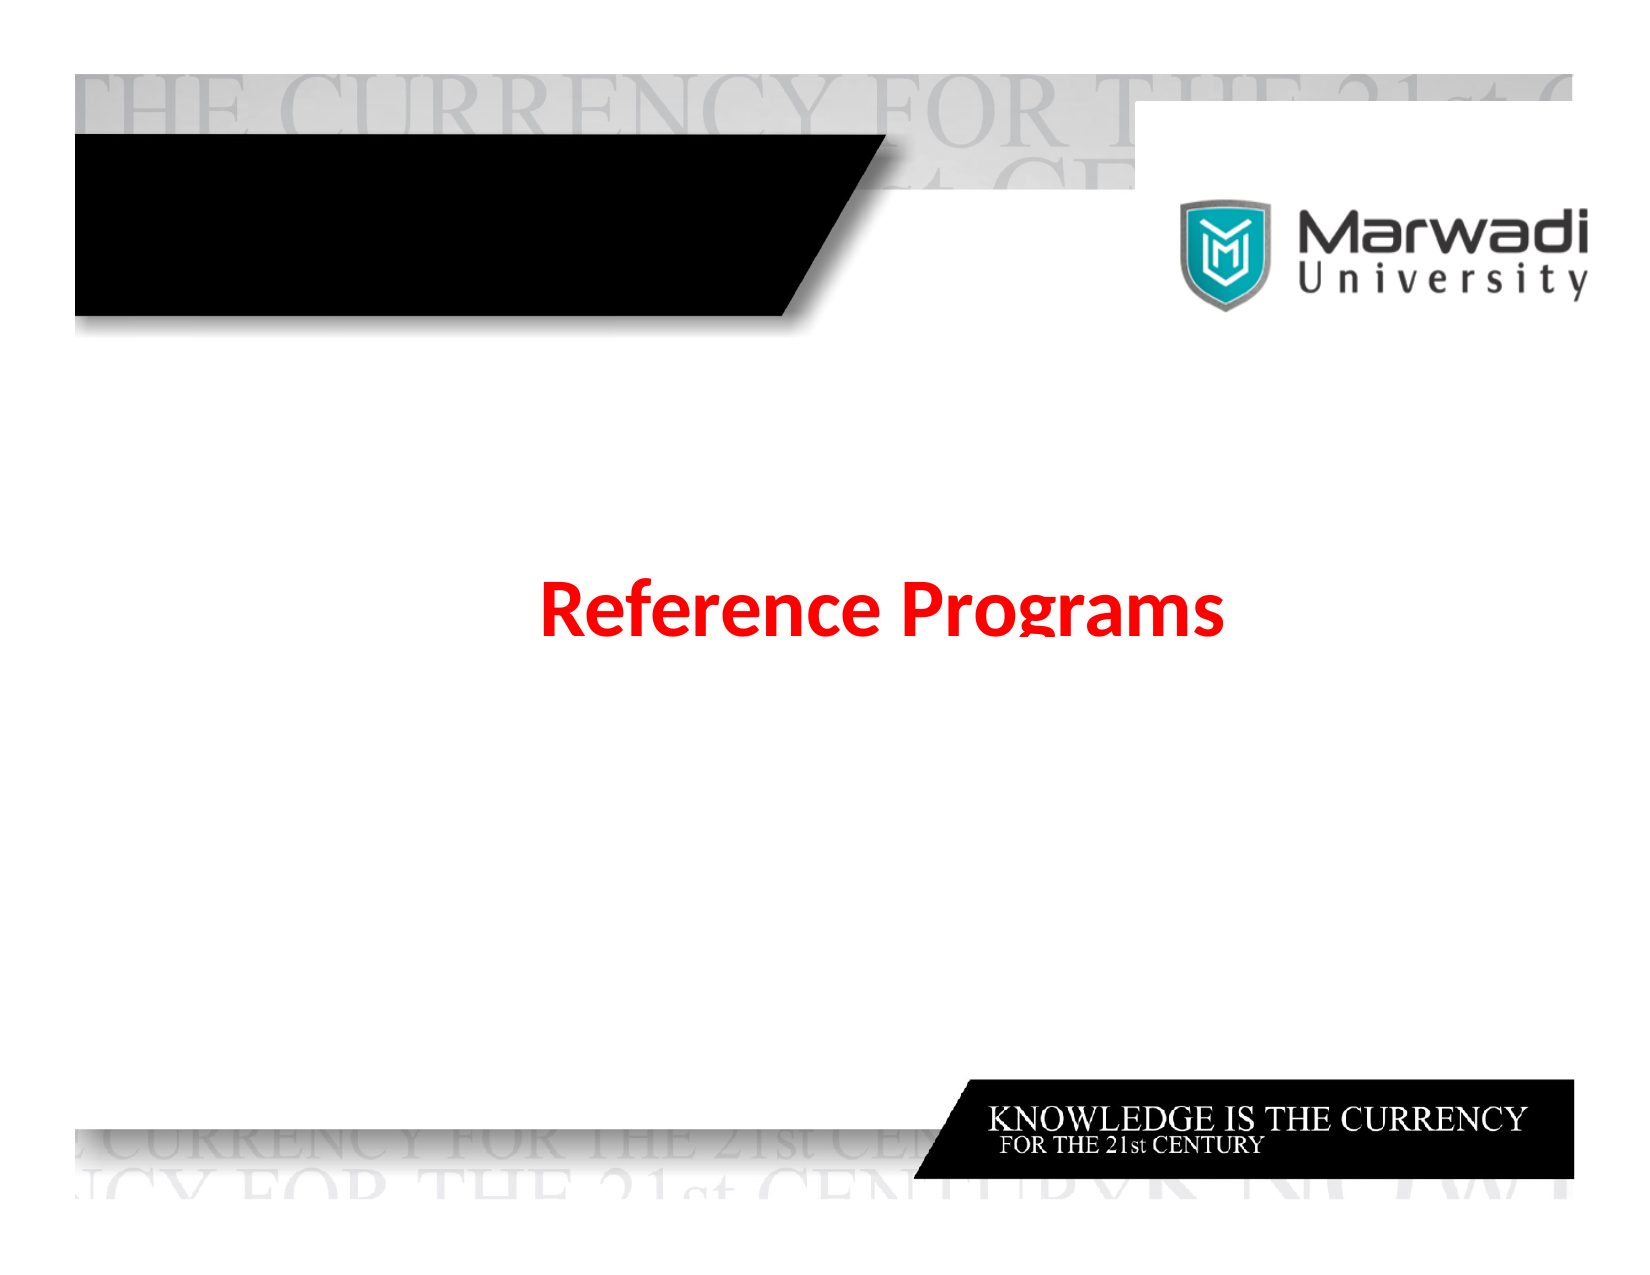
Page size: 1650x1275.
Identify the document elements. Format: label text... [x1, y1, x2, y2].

picture [75, 74, 1613, 341]
picture [74, 637, 1576, 1201]
title Reference Programs [537, 550, 1425, 635]
